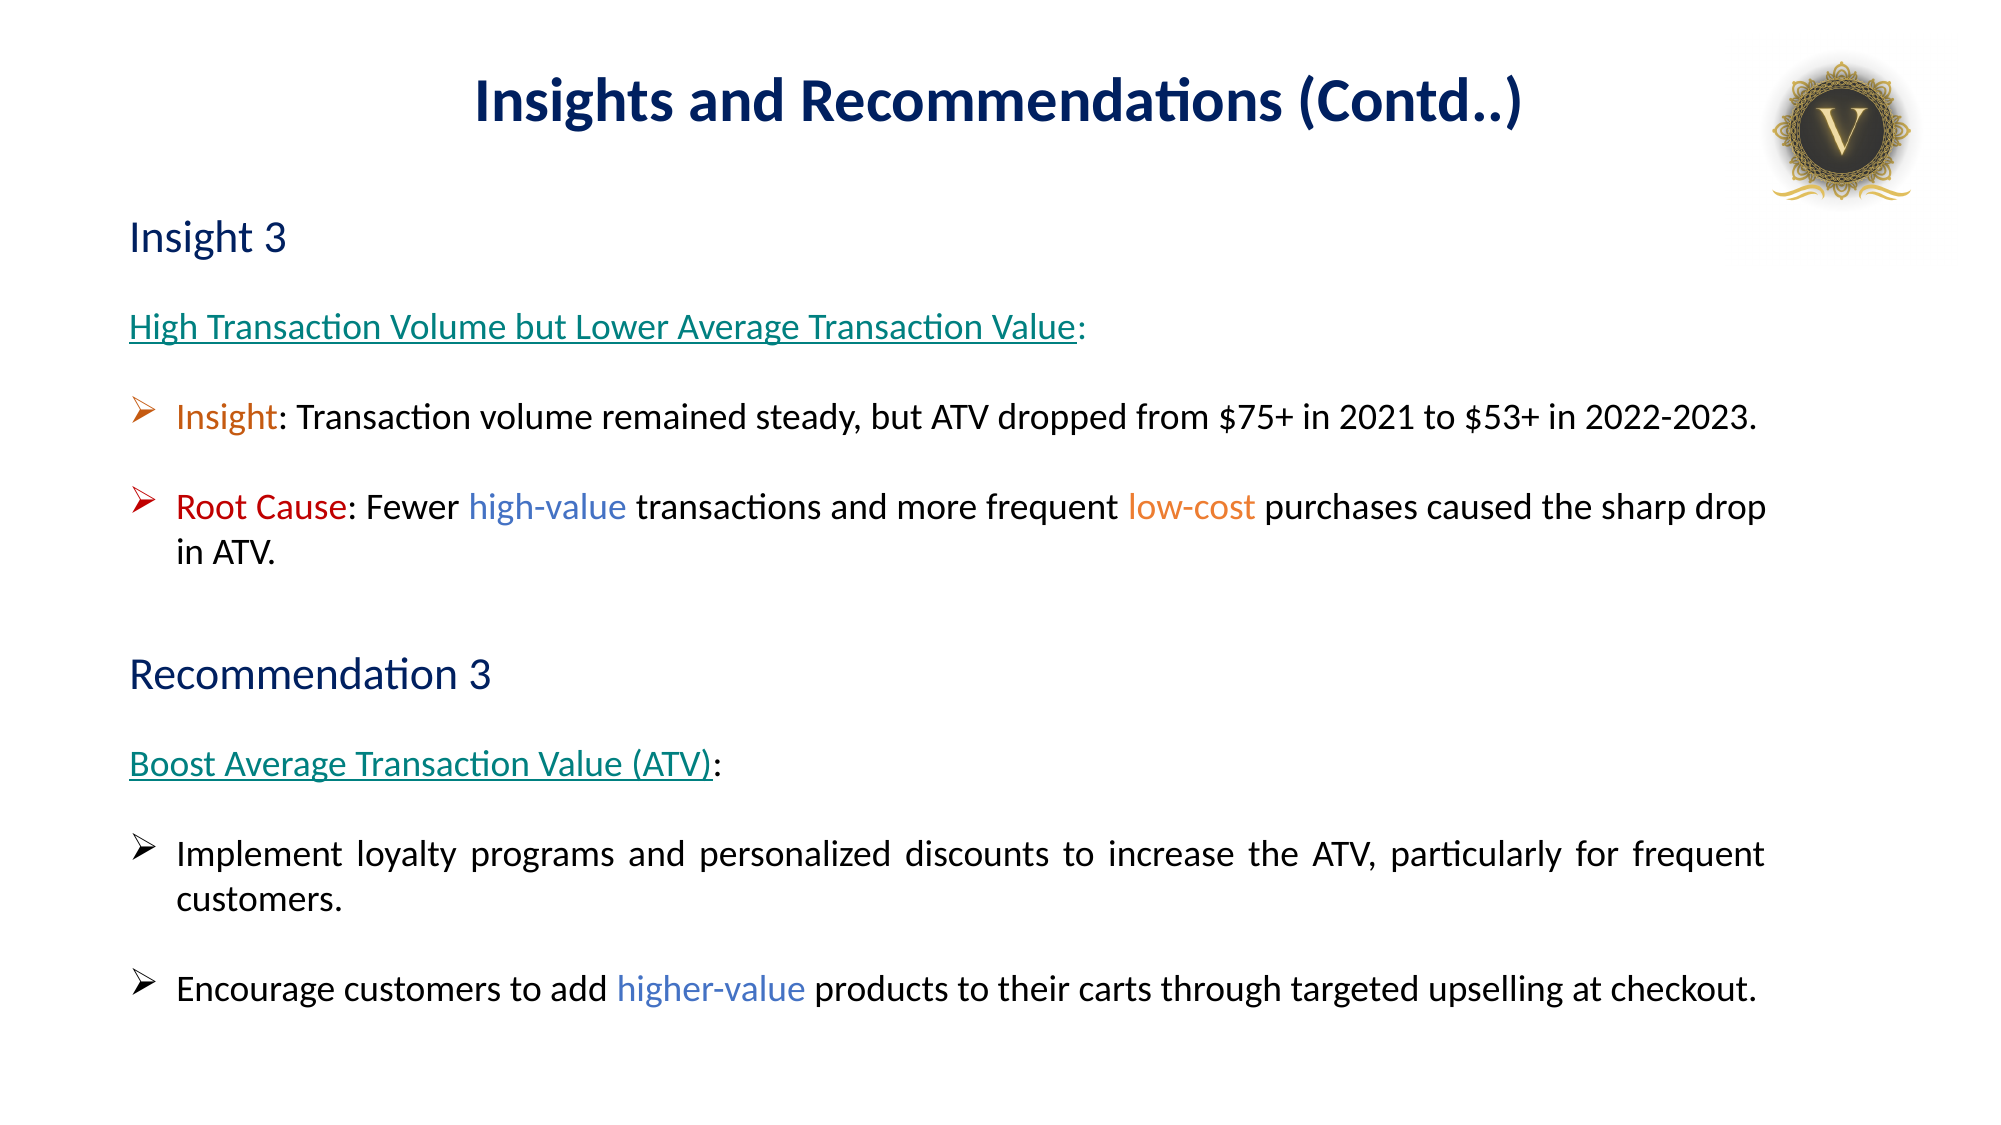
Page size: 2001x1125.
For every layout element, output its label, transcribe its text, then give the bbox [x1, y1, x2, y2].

picture [1725, 33, 1958, 266]
text_box Recommendation 3 Boost Average Transaction Value (ATV): Implement loyalty programs and personalized discounts to increase the ATV, particularly for frequent customers. Encourage customers to add higher-value products to their carts through targeted upselling at checkout. [114, 636, 1783, 1017]
text_box Insights and Recommendations (Contd..) [454, 51, 1546, 142]
text_box Insight 3 High Transaction Volume but Lower Average Transaction Value: Insight: Transaction volume remained steady, but ATV dropped from $75+ in 2021 to $53+ in 2022-2023. Root Cause: Fewer high-value transactions and more frequent low-cost purchases caused the sharp drop in ATV. [114, 199, 1783, 580]
